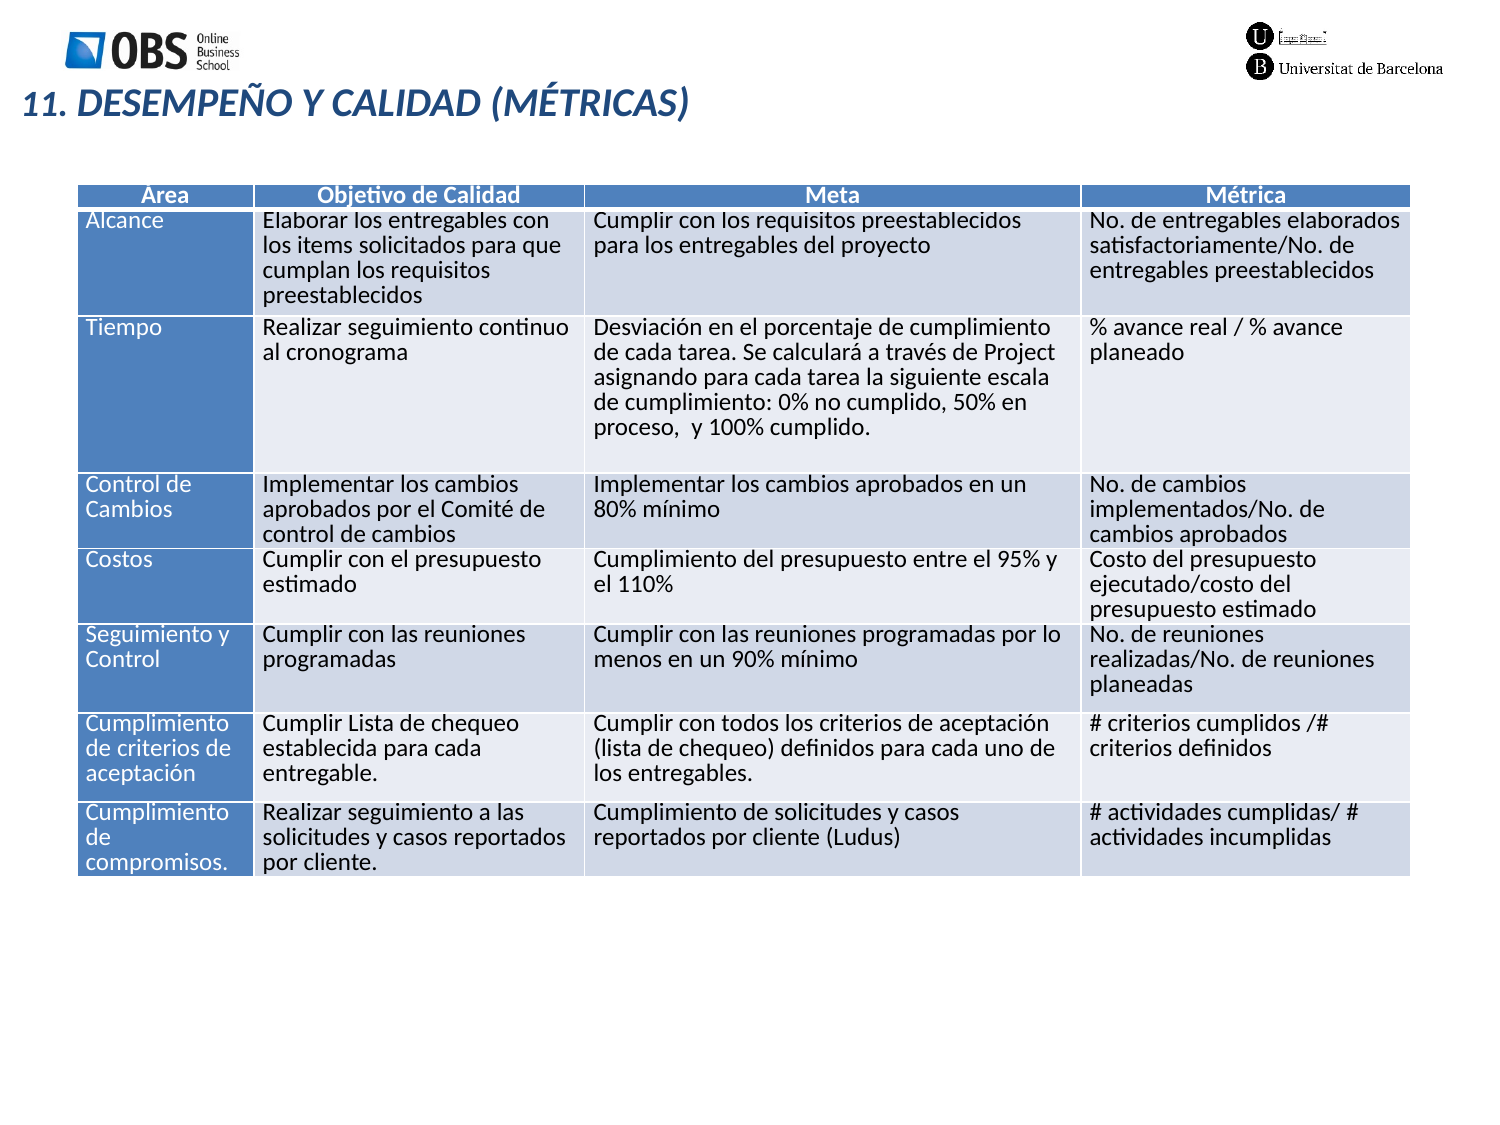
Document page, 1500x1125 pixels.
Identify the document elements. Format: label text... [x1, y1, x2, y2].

table_cell Tiempo [78, 317, 253, 472]
table_cell Elaborar los entregables con los items solicitados para que cumplan los requisitos preestablecidos [255, 212, 584, 315]
table_cell Realizar seguimiento a las solicitudes y casos reportados por cliente. [255, 803, 584, 876]
table_cell Cumplir con las reuniones programadas por lo menos en un 90% mínimo [585, 625, 1080, 712]
table_cell # criterios cumplidos /# criterios definidos [1082, 714, 1410, 801]
title 11. DESEMPEÑO Y CALIDAD (MÉTRICAS) [5, 78, 1356, 135]
table_header Área [78, 185, 253, 207]
picture [40, 30, 262, 72]
table_cell Implementar los cambios aprobados por el Comité de control de cambios [255, 474, 584, 548]
table_cell Alcance [78, 212, 253, 315]
table_cell Cumplimiento de compromisos. [78, 803, 253, 876]
picture [1245, 21, 1443, 80]
table_cell Control de Cambios [78, 474, 253, 548]
table_cell Implementar los cambios aprobados en un 80% mínimo [585, 474, 1080, 548]
table_cell Cumplimiento de solicitudes y casos reportados por cliente (Ludus) [585, 803, 1080, 876]
table_cell # actividades cumplidas/ # actividades incumplidas [1082, 803, 1410, 876]
table_cell Cumplir con el presupuesto estimado [255, 549, 584, 623]
table_cell Cumplir con los requisitos preestablecidos para los entregables del proyecto [585, 212, 1080, 315]
table_cell No. de reuniones realizadas/No. de reuniones planeadas [1082, 625, 1410, 712]
table_cell No. de entregables elaborados satisfactoriamente/No. de entregables preestablecidos [1082, 212, 1410, 315]
table_cell Cumplimiento de criterios de aceptación [78, 714, 253, 801]
table_cell Cumplir Lista de chequeo establecida para cada entregable. [255, 714, 584, 801]
table_cell Cumplir con todos los criterios de aceptación (lista de chequeo) definidos para cada uno de los entregables. [585, 714, 1080, 801]
table_cell Realizar seguimiento continuo al cronograma [255, 317, 584, 472]
table_cell No. de cambios implementados/No. de cambios aprobados [1082, 474, 1410, 548]
table_cell Desviación en el porcentaje de cumplimiento de cada tarea. Se calculará a través de Project asignando para cada tarea la siguiente escala de cumplimiento: 0% no cumplido, 50% en proceso, y 100% cumplido. [585, 317, 1080, 472]
table_cell Cumplimiento del presupuesto entre el 95% y el 110% [585, 549, 1080, 623]
table_cell Costo del presupuesto ejecutado/costo del presupuesto estimado [1082, 549, 1410, 623]
table_cell Cumplir con las reuniones programadas [255, 625, 584, 712]
table_header Objetivo de Calidad [255, 185, 584, 207]
table_header Métrica [1082, 185, 1410, 207]
table_cell Seguimiento y Control [78, 625, 253, 712]
table_cell Costos [78, 549, 253, 623]
table_cell % avance real / % avance planeado [1082, 317, 1410, 472]
table_header Meta [585, 185, 1080, 207]
